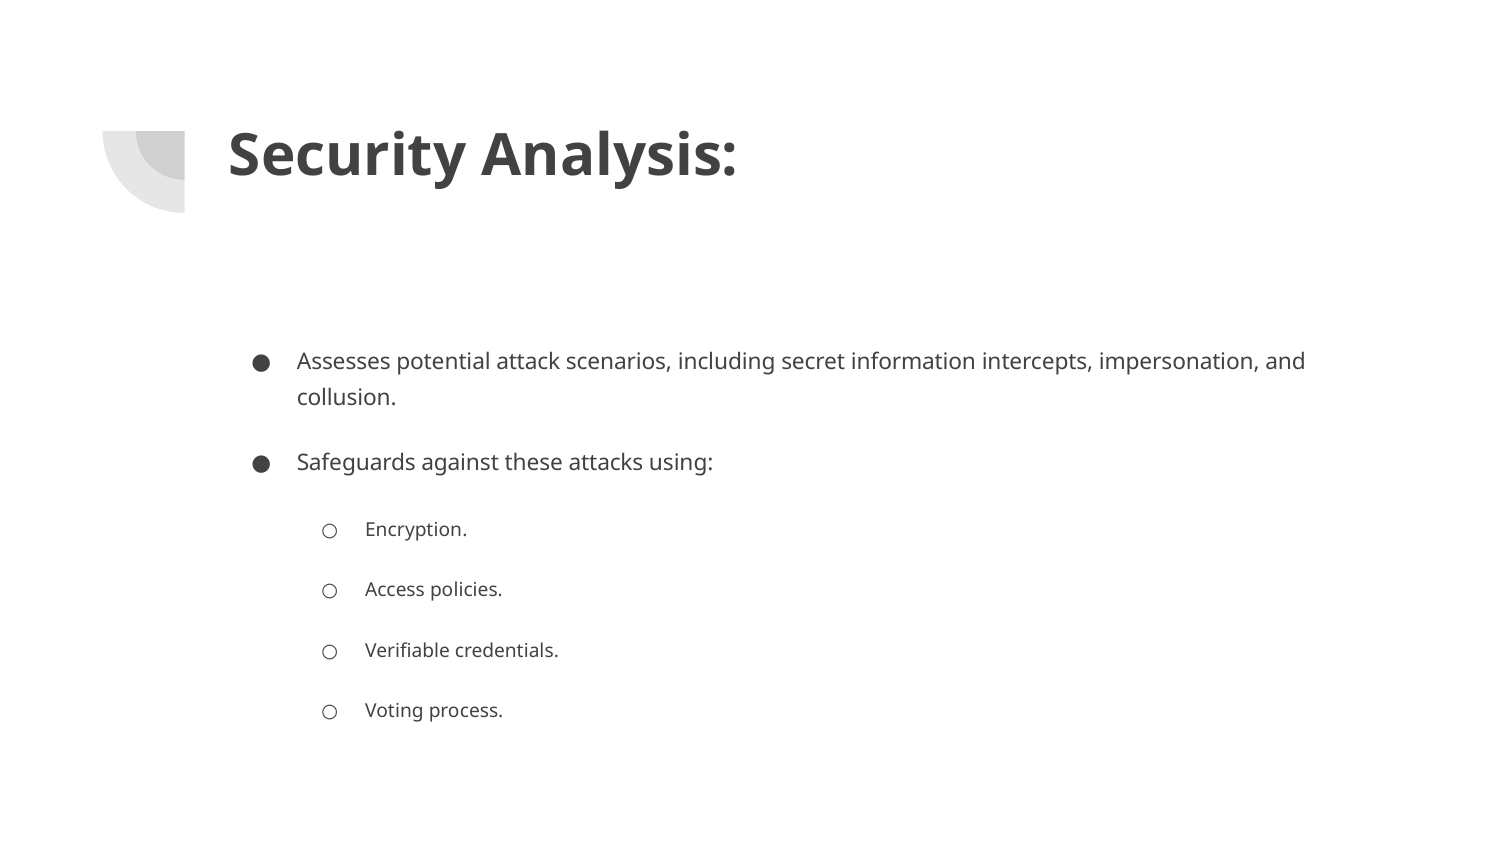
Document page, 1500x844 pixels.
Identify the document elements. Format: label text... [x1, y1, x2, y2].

title Security Analysis: [213, 98, 1368, 263]
list Assesses potential attack scenarios, including secret information intercepts, impersonation, and collusion. Safeguards against these attacks using: Encryption. Access policies. Verifiable credentials. Voting process. [213, 326, 1368, 744]
